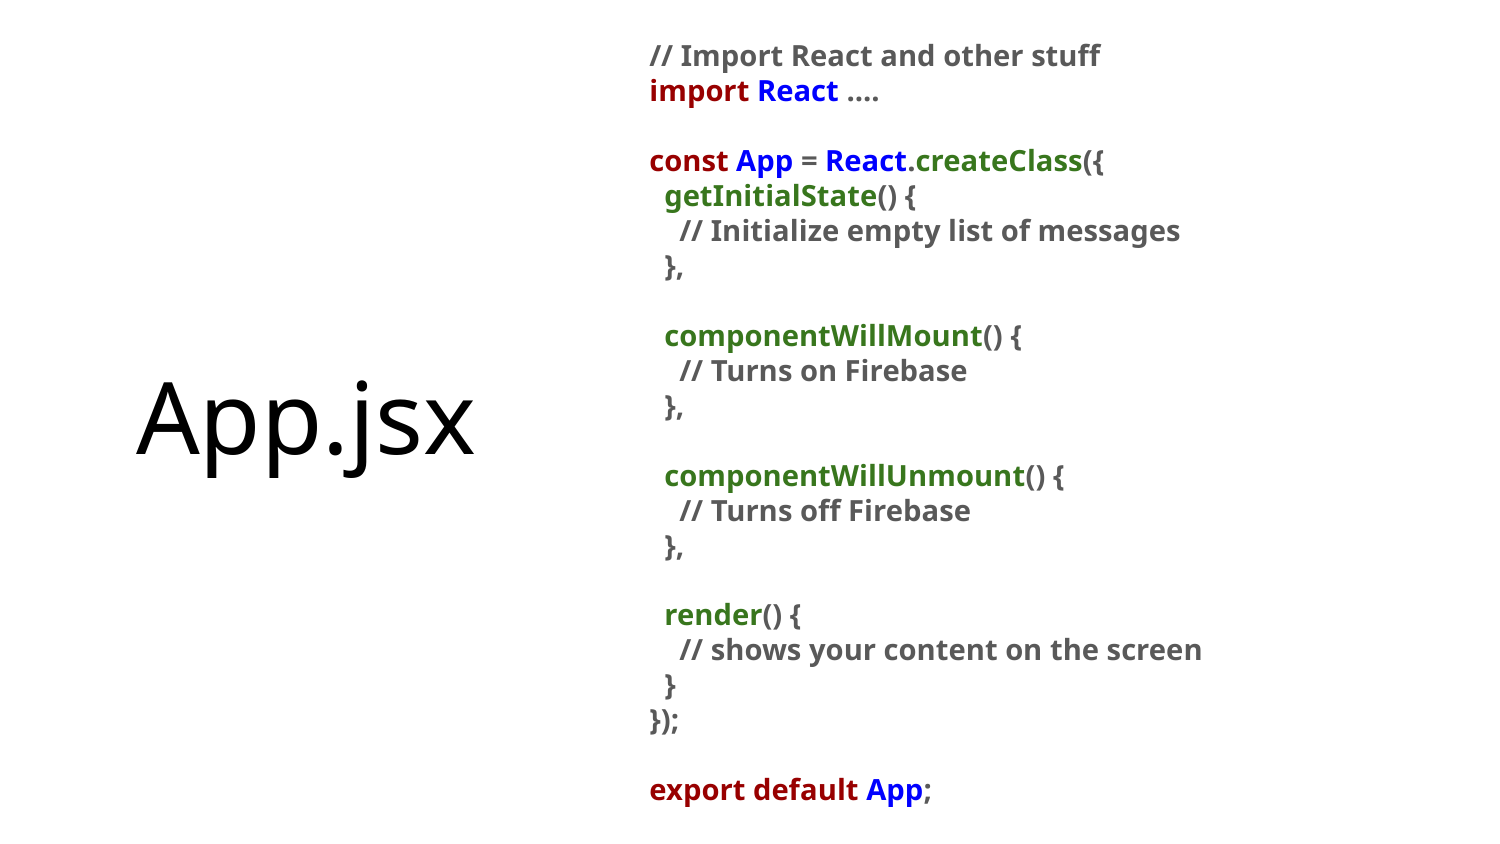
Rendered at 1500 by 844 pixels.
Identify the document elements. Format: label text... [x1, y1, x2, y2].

list // Import React and other stuff import React .... const App = React.createClass({ getInitialState() { // Initialize empty list of messages }, componentWillMount() { // Turns on Firebase }, componentWillUnmount() { // Turns off Firebase }, render() { // shows your content on the screen } }); export default App; [634, 7, 1372, 836]
text_box App.jsx [121, 339, 511, 505]
